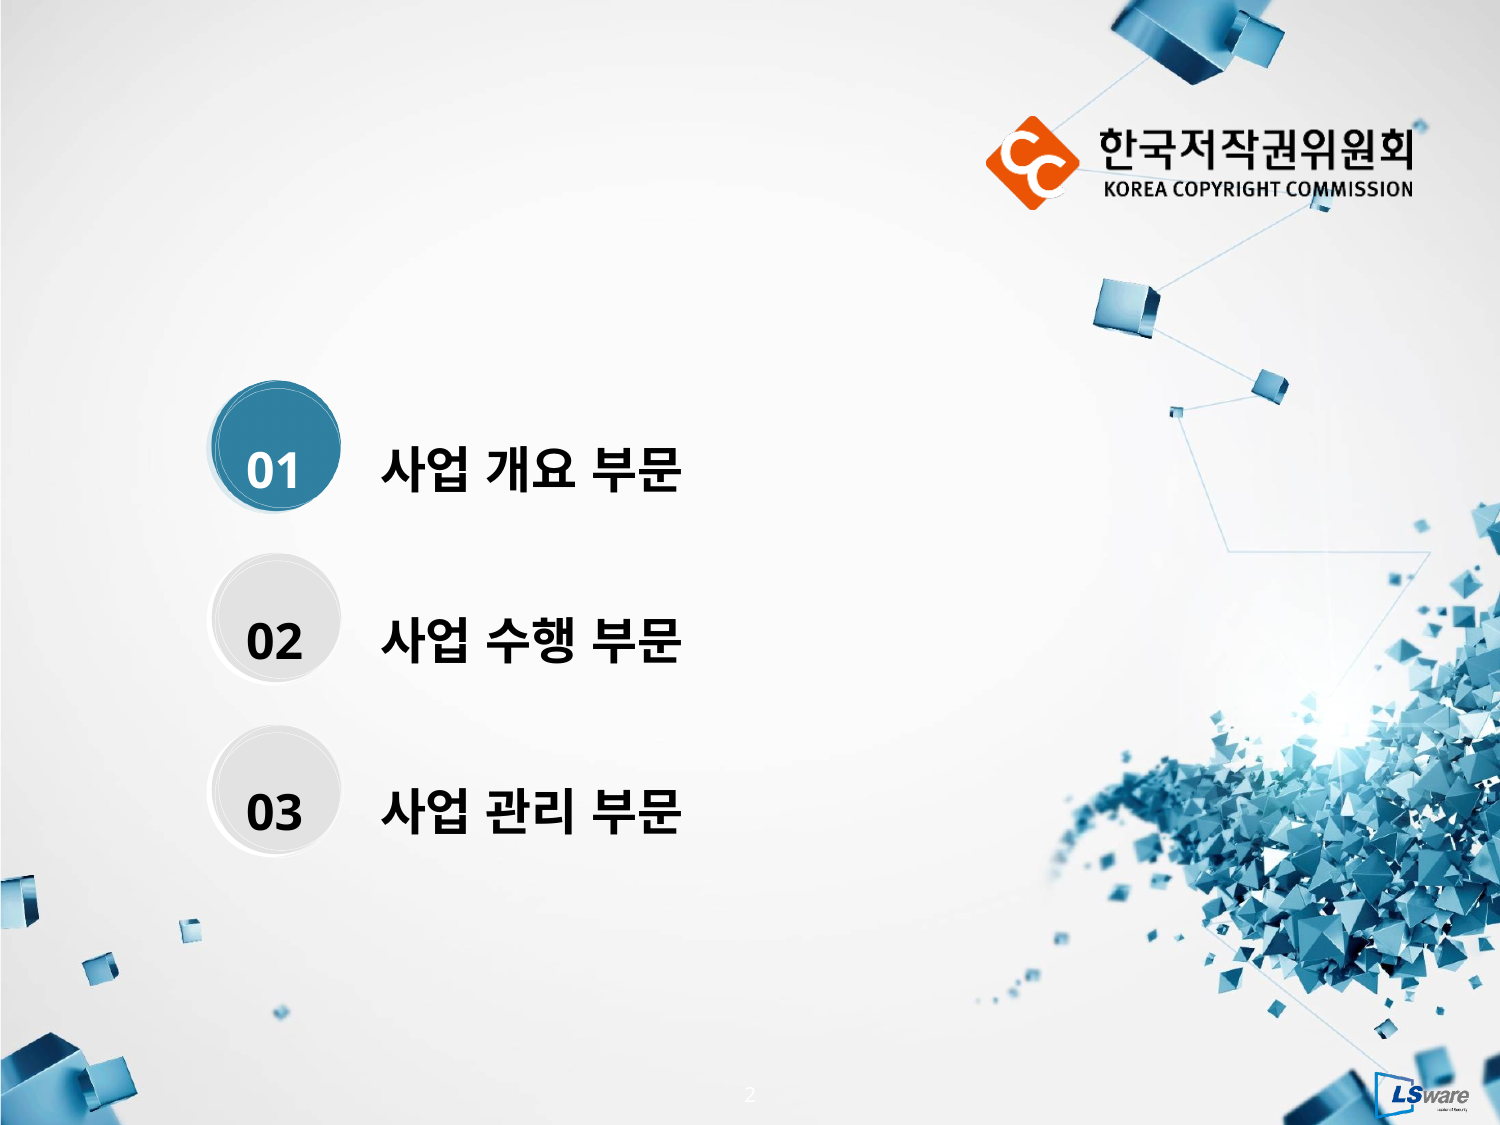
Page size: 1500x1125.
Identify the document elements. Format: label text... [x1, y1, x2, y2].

picture [2, 0, 1500, 1125]
text_box 01 사업 개요 부문 02 사업 수행 부문 03 사업 관리 부문 [231, 341, 846, 881]
